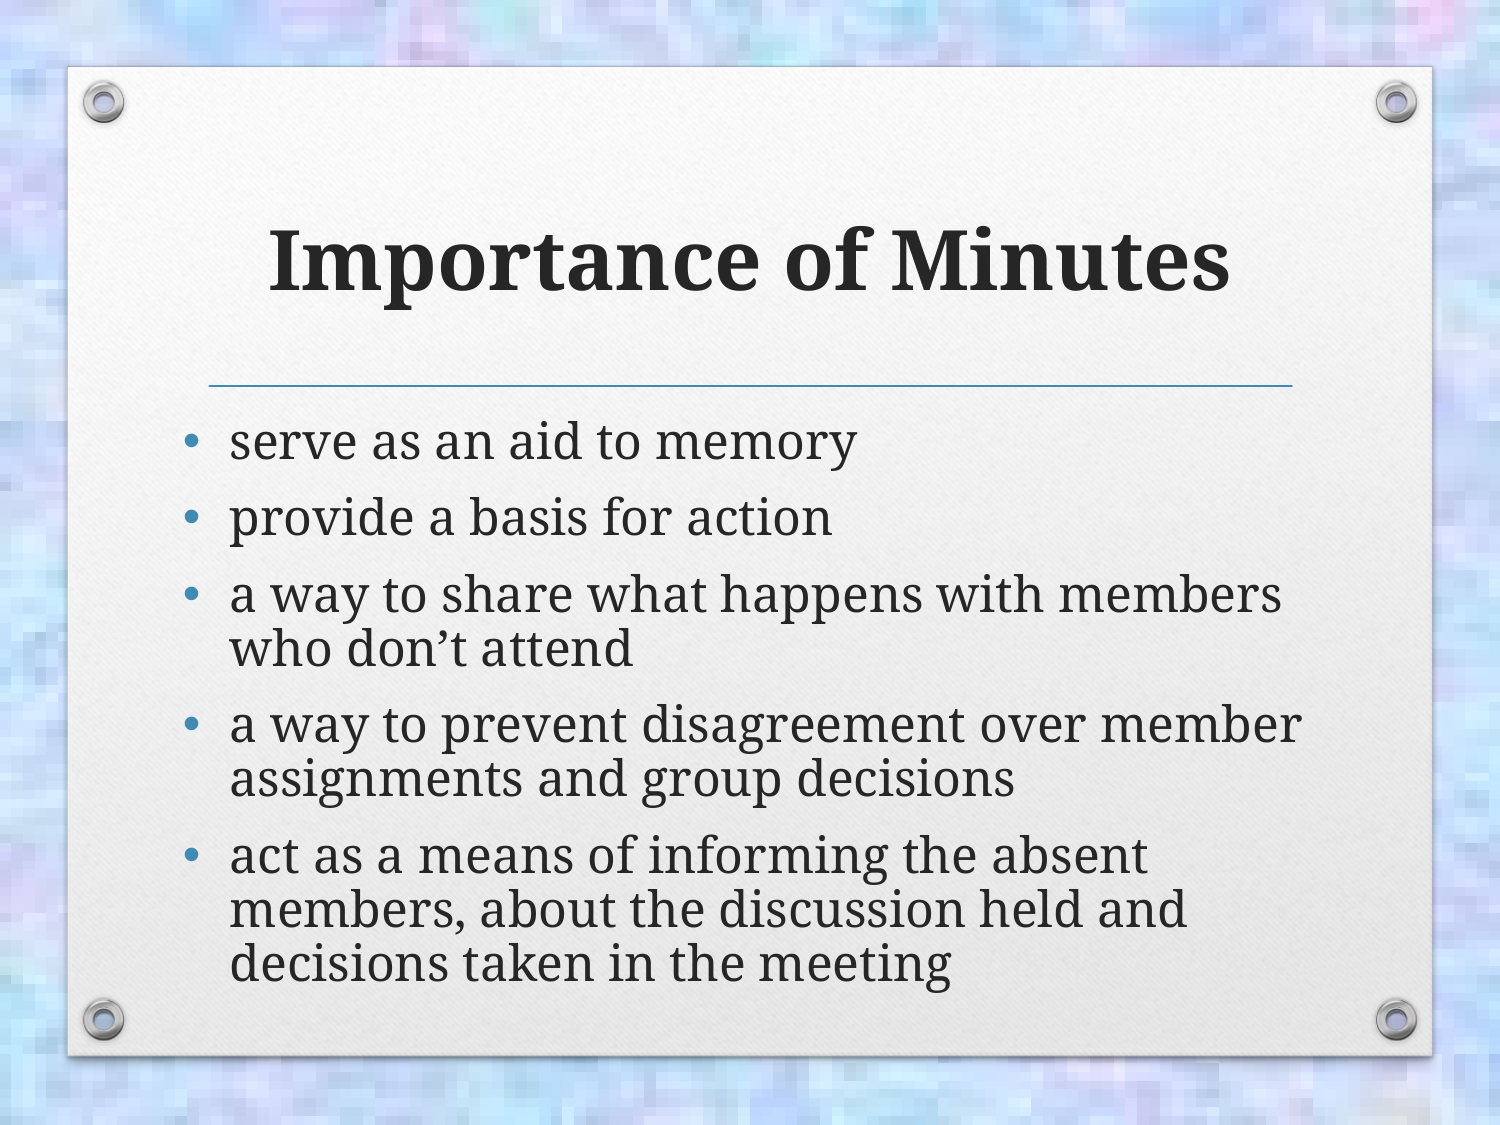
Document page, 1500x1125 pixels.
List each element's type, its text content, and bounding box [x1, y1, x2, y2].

list serve as an aid to memory provide a basis for action a way to share what happens with members who don’t attend a way to prevent disagreement over member assignments and group decisions act as a means of informing the absent members, about the discussion held and decisions taken in the meeting [167, 408, 1338, 1000]
picture [0, 0, 1500, 1125]
title Importance of Minutes [192, 150, 1309, 364]
